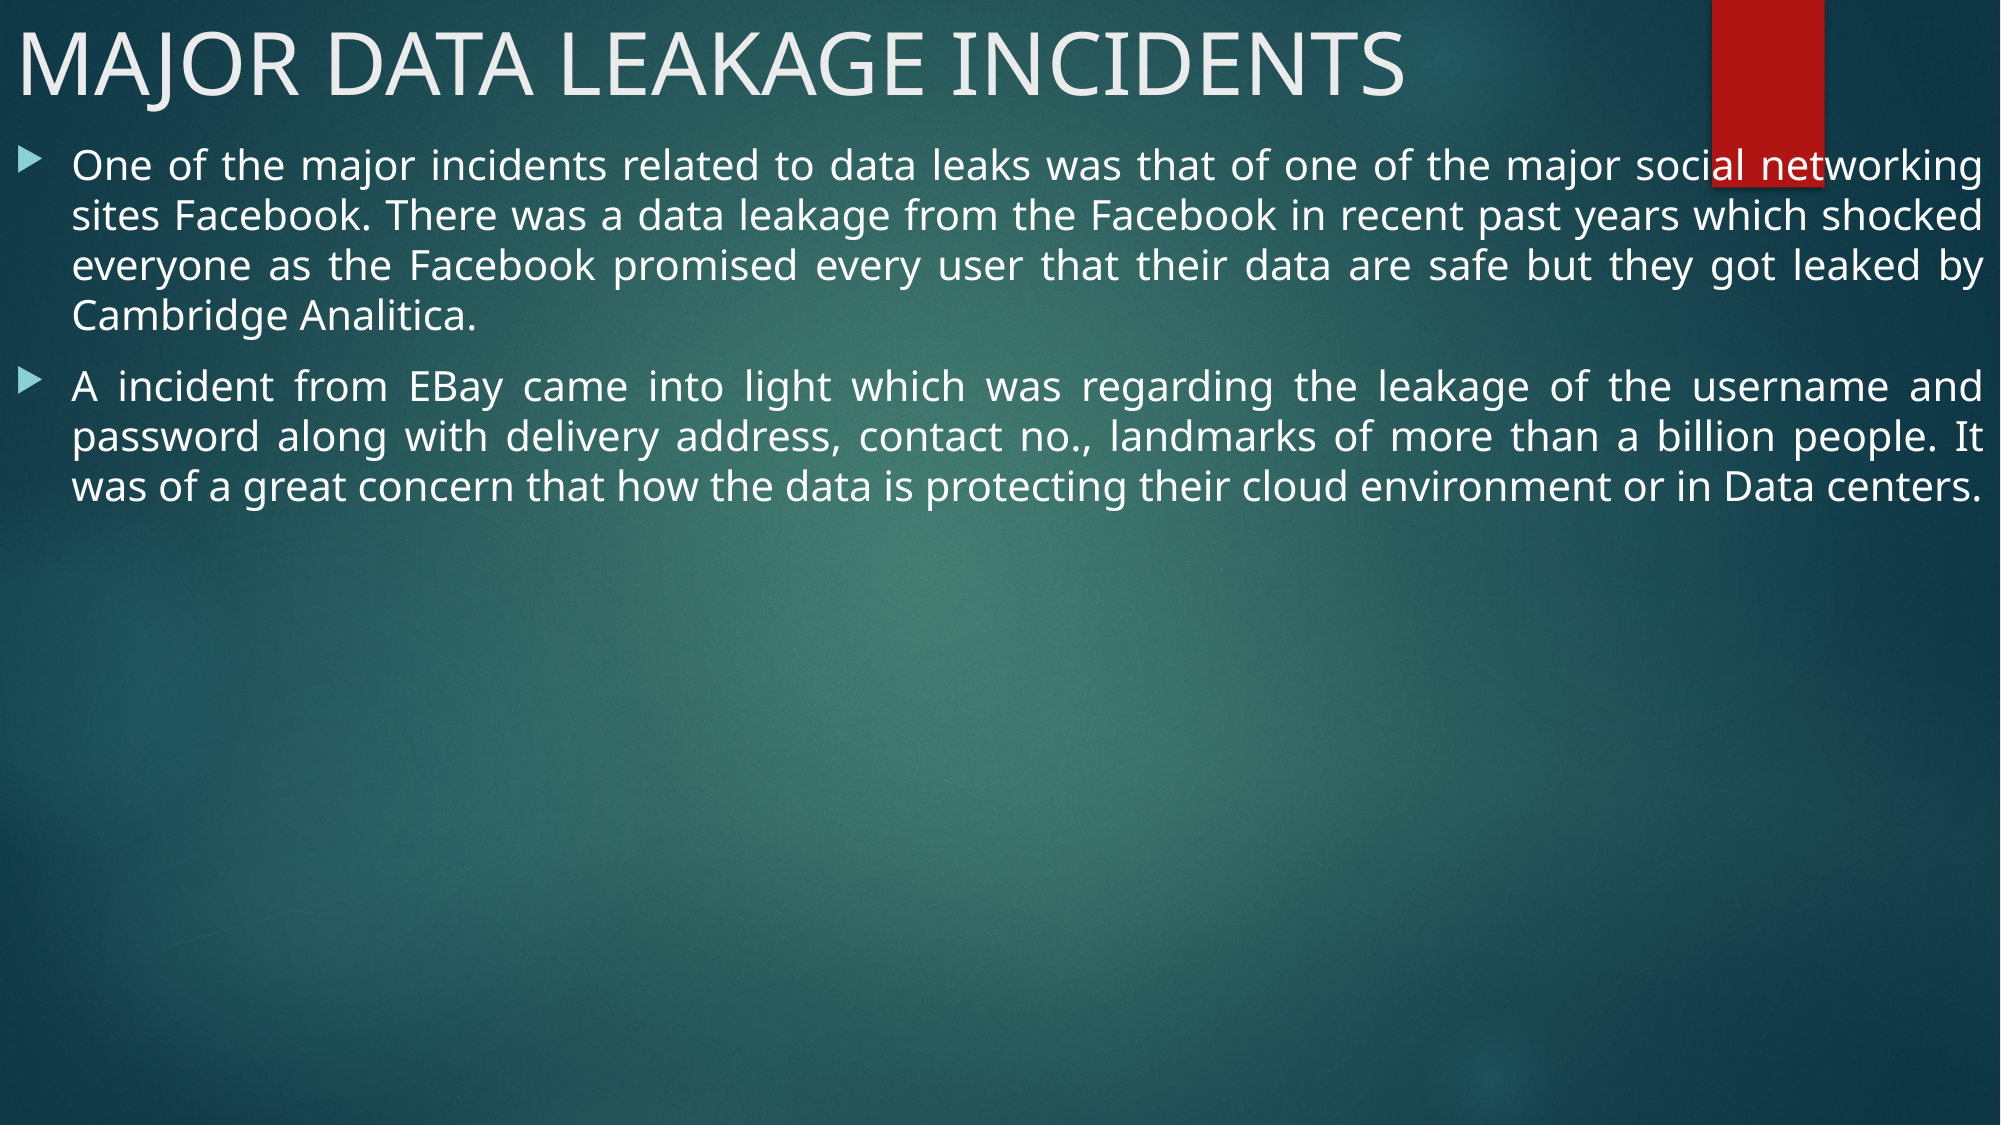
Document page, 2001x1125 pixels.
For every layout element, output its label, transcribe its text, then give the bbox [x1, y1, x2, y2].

list One of the major incidents related to data leaks was that of one of the major social networking sites Facebook. There was a data leakage from the Facebook in recent past years which shocked everyone as the Facebook promised every user that their data are safe but they got leaked by Cambridge Analitica. A incident from EBay came into light which was regarding the leakage of the username and password along with delivery address, contact no., landmarks of more than a billion people. It was of a great concern that how the data is protecting their cloud environment or in Data centers. [0, 130, 2000, 1125]
title MAJOR DATA LEAKAGE INCIDENTS [0, 0, 1649, 130]
